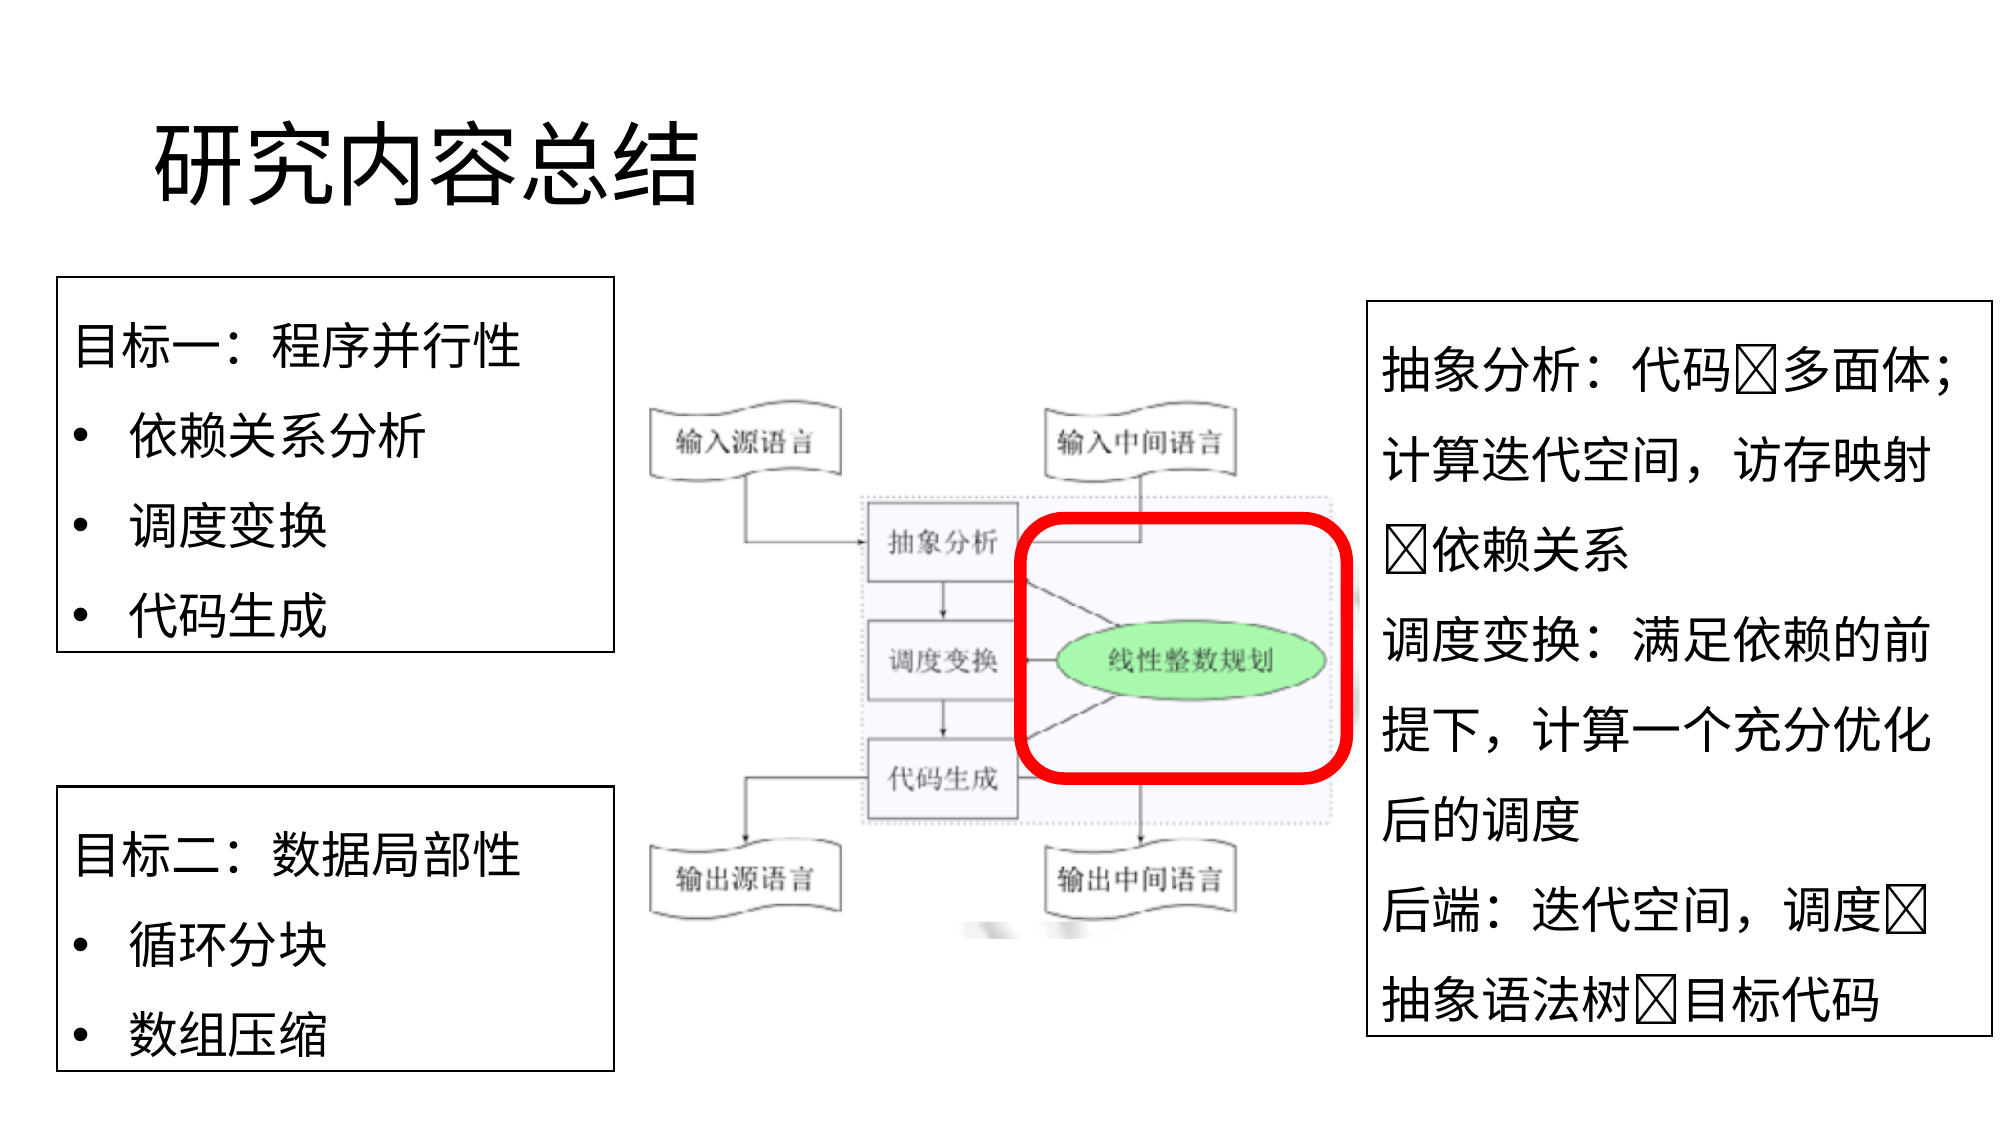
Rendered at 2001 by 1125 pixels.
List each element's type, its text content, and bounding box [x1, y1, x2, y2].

text_box 目标一：程序并行性 依赖关系分析 调度变换 代码生成 [56, 276, 615, 653]
picture [634, 379, 1360, 939]
text_box 目标二：数据局部性 循环分块 数组压缩 [56, 785, 615, 1072]
text_box 抽象分析：代码多面体；计算迭代空间，访存映射依赖关系 调度变换：满足依赖的前提下，计算一个充分优化后的调度 后端：迭代空间，调度抽象语法树目标代码 [1366, 300, 1993, 1037]
title 研究内容总结 [137, 59, 1863, 278]
